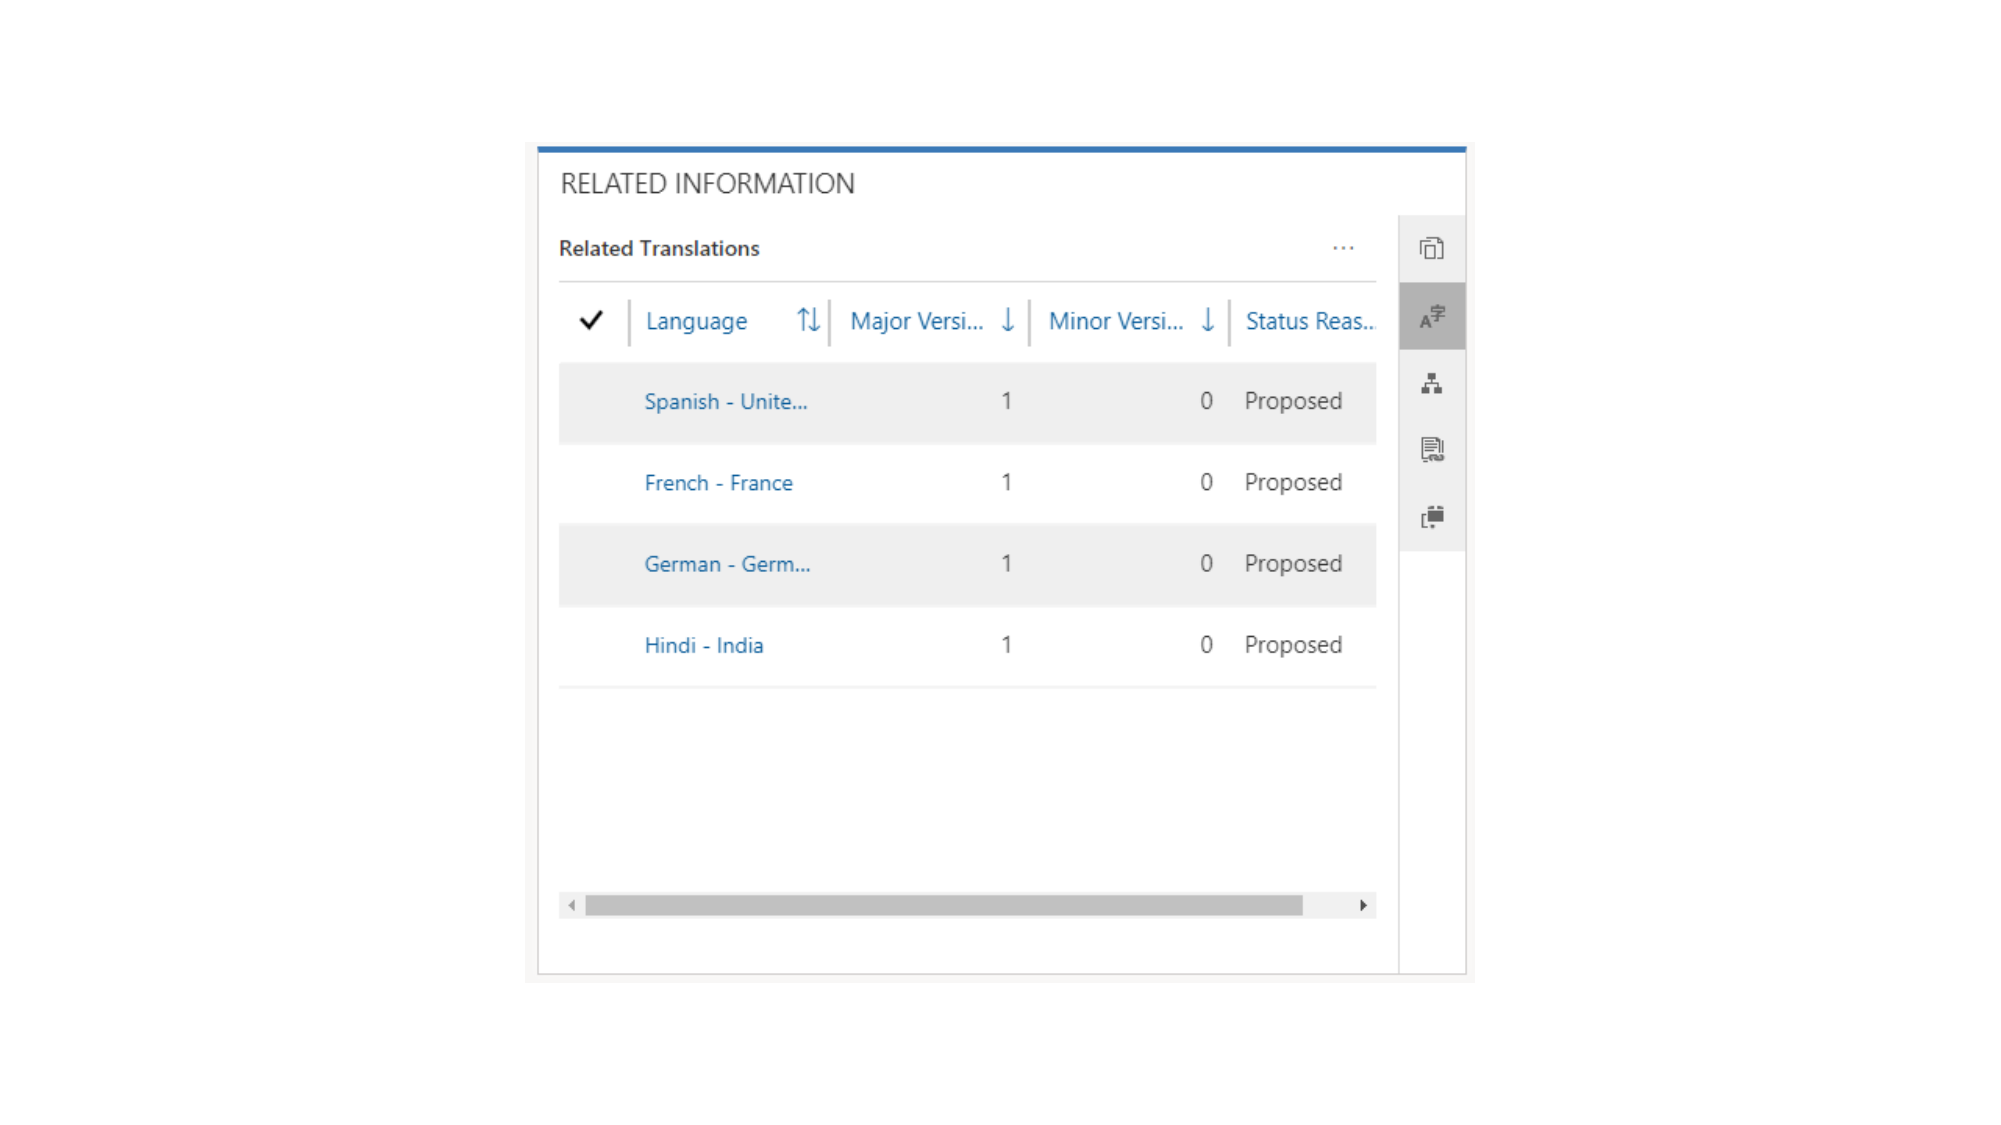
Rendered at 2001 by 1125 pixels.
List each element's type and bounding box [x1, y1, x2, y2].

picture [525, 142, 1475, 983]
